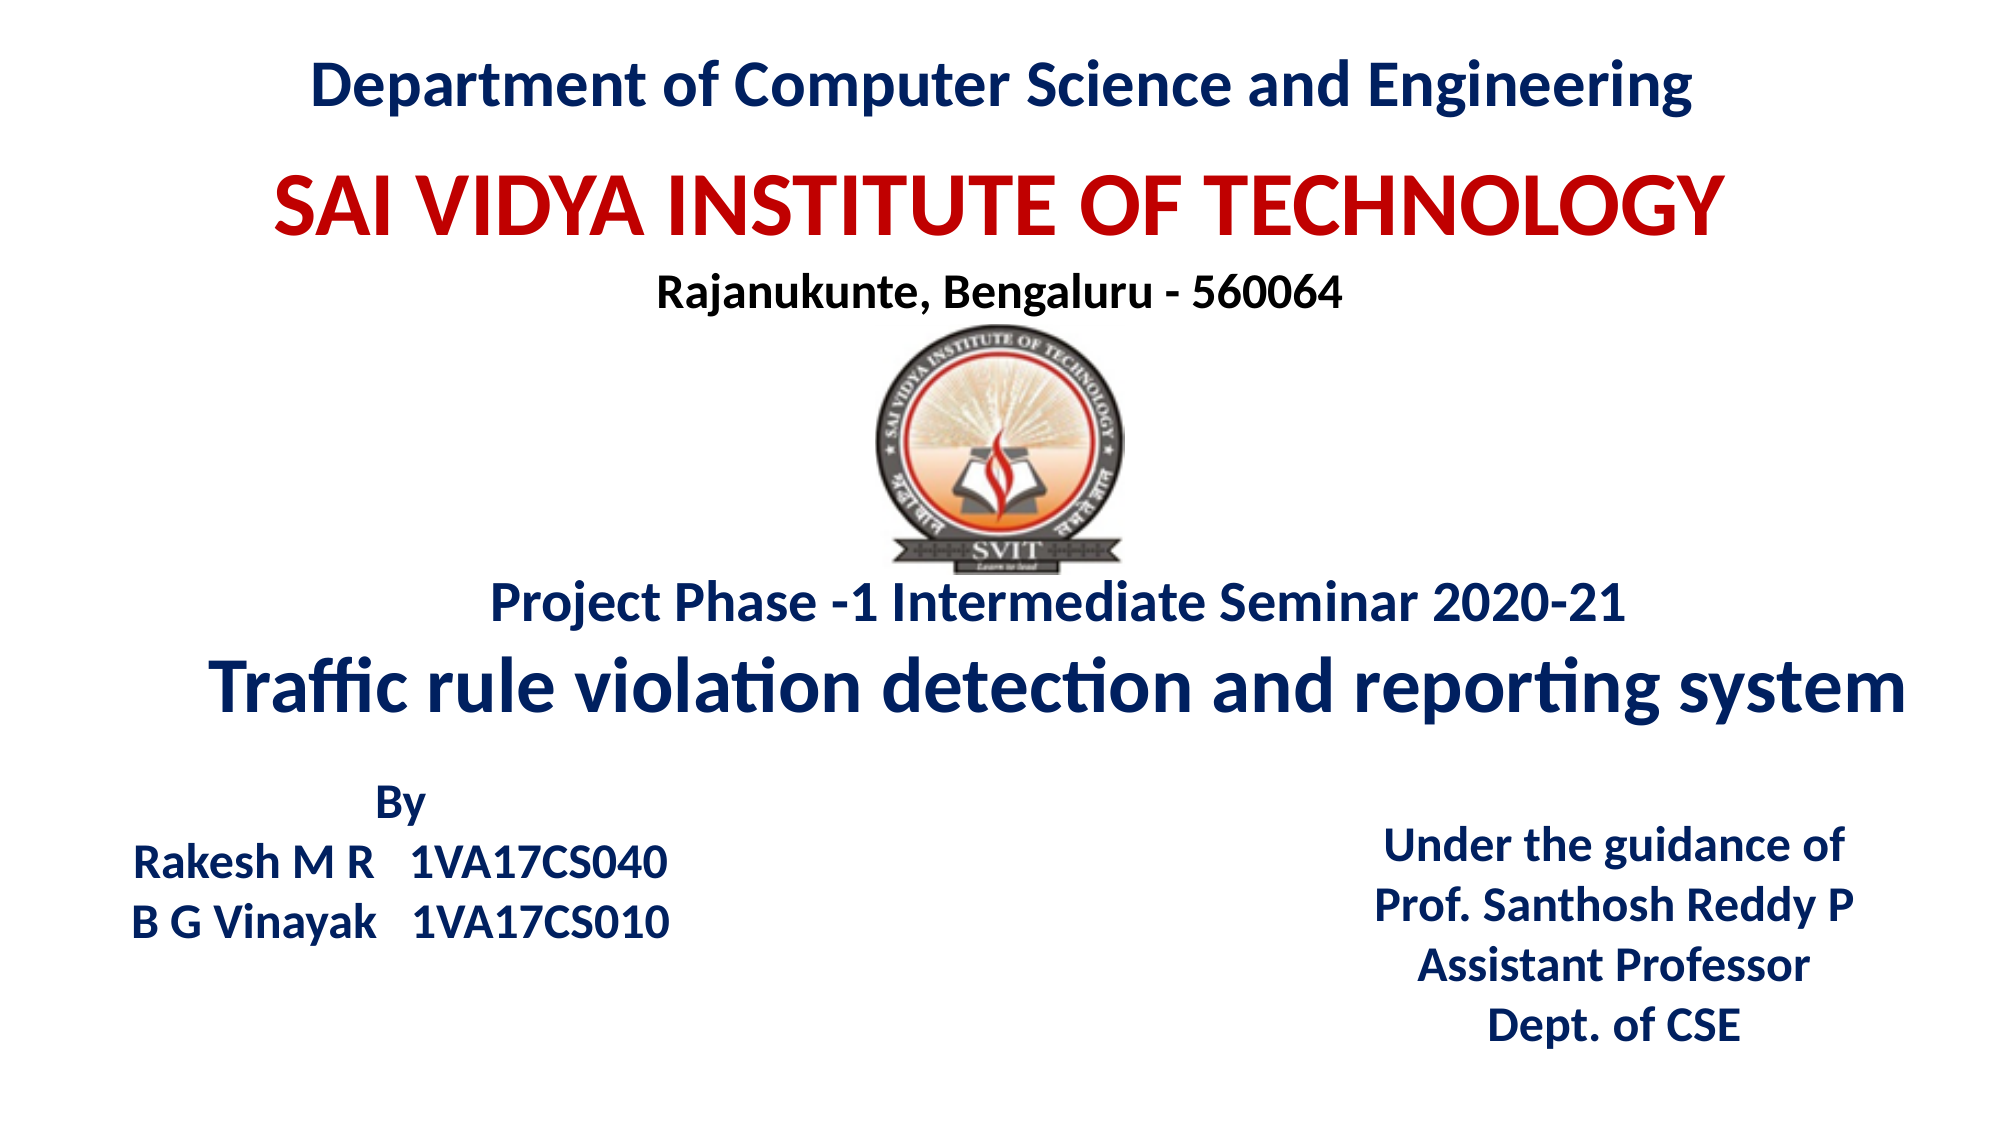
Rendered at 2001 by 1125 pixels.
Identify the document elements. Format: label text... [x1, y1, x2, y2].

text_box Under the guidance of Prof. Santhosh Reddy P Assistant Professor Dept. of CSE [1274, 804, 1955, 1062]
text_box By Rakesh M R 1VA17CS040 B G Vinayak 1VA17CS010 [30, 761, 771, 1125]
title SAI VIDYA INSTITUTE OF TECHNOLOGY [0, 113, 2000, 264]
text_box Department of Computer Science and Engineering [30, 31, 1975, 128]
picture [874, 324, 1126, 576]
subtitle Rajanukunte, Bengaluru - 560064 [249, 257, 1750, 334]
text_box Project Phase -1 Intermediate Seminar 2020-21 Traffic rule violation detection and reporting system [162, 555, 1955, 753]
